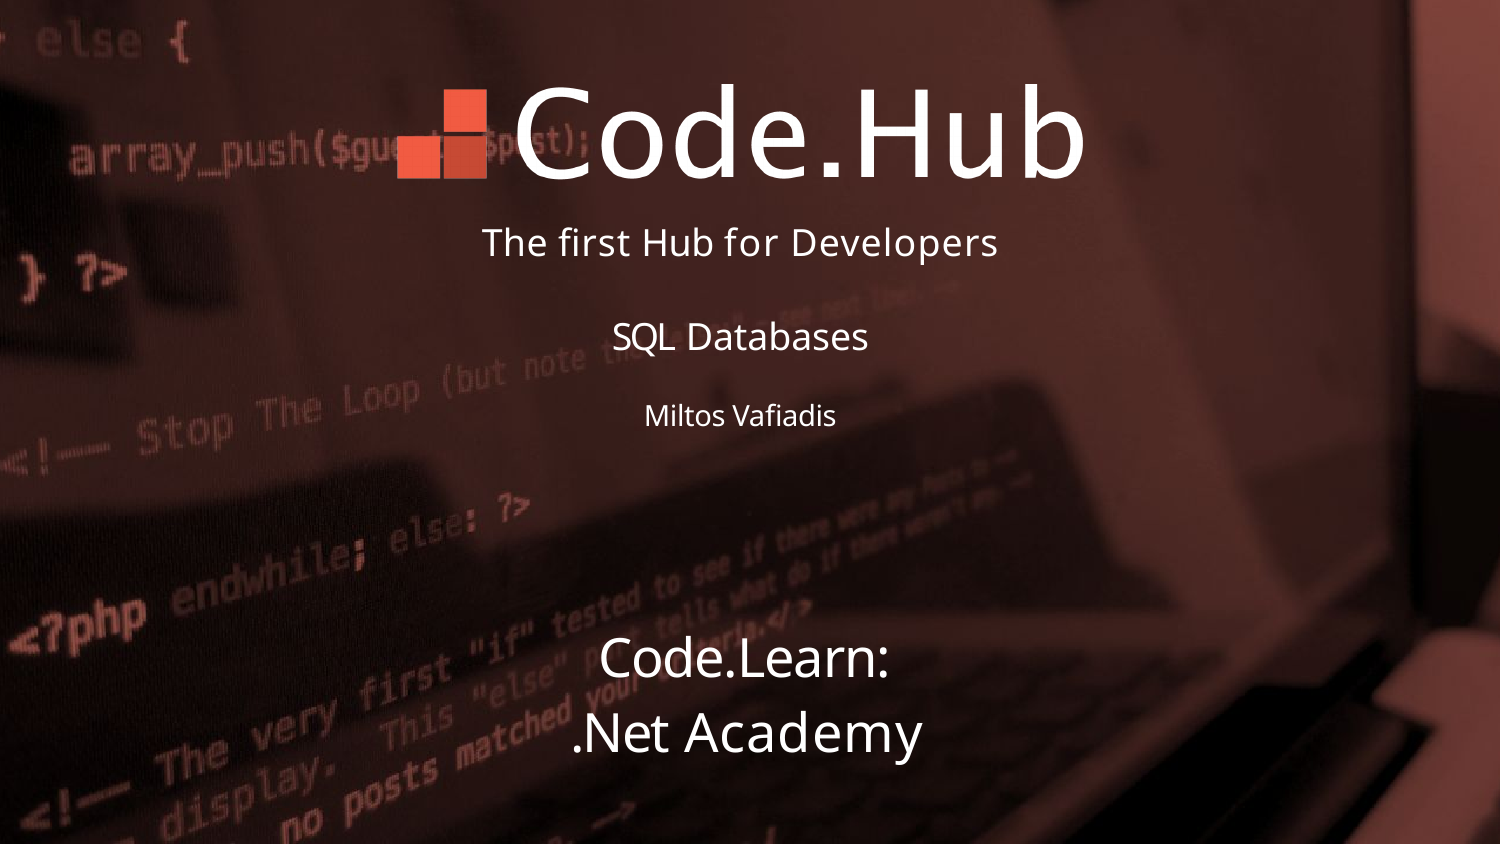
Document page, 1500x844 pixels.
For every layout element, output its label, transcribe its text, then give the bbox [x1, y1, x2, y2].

text_box Code.Learn: .Net Academy [568, 612, 949, 763]
picture [0, 0, 1500, 844]
text_box The first Hub for Developers SQL Databases Miltos Vafiadis [465, 216, 1014, 432]
